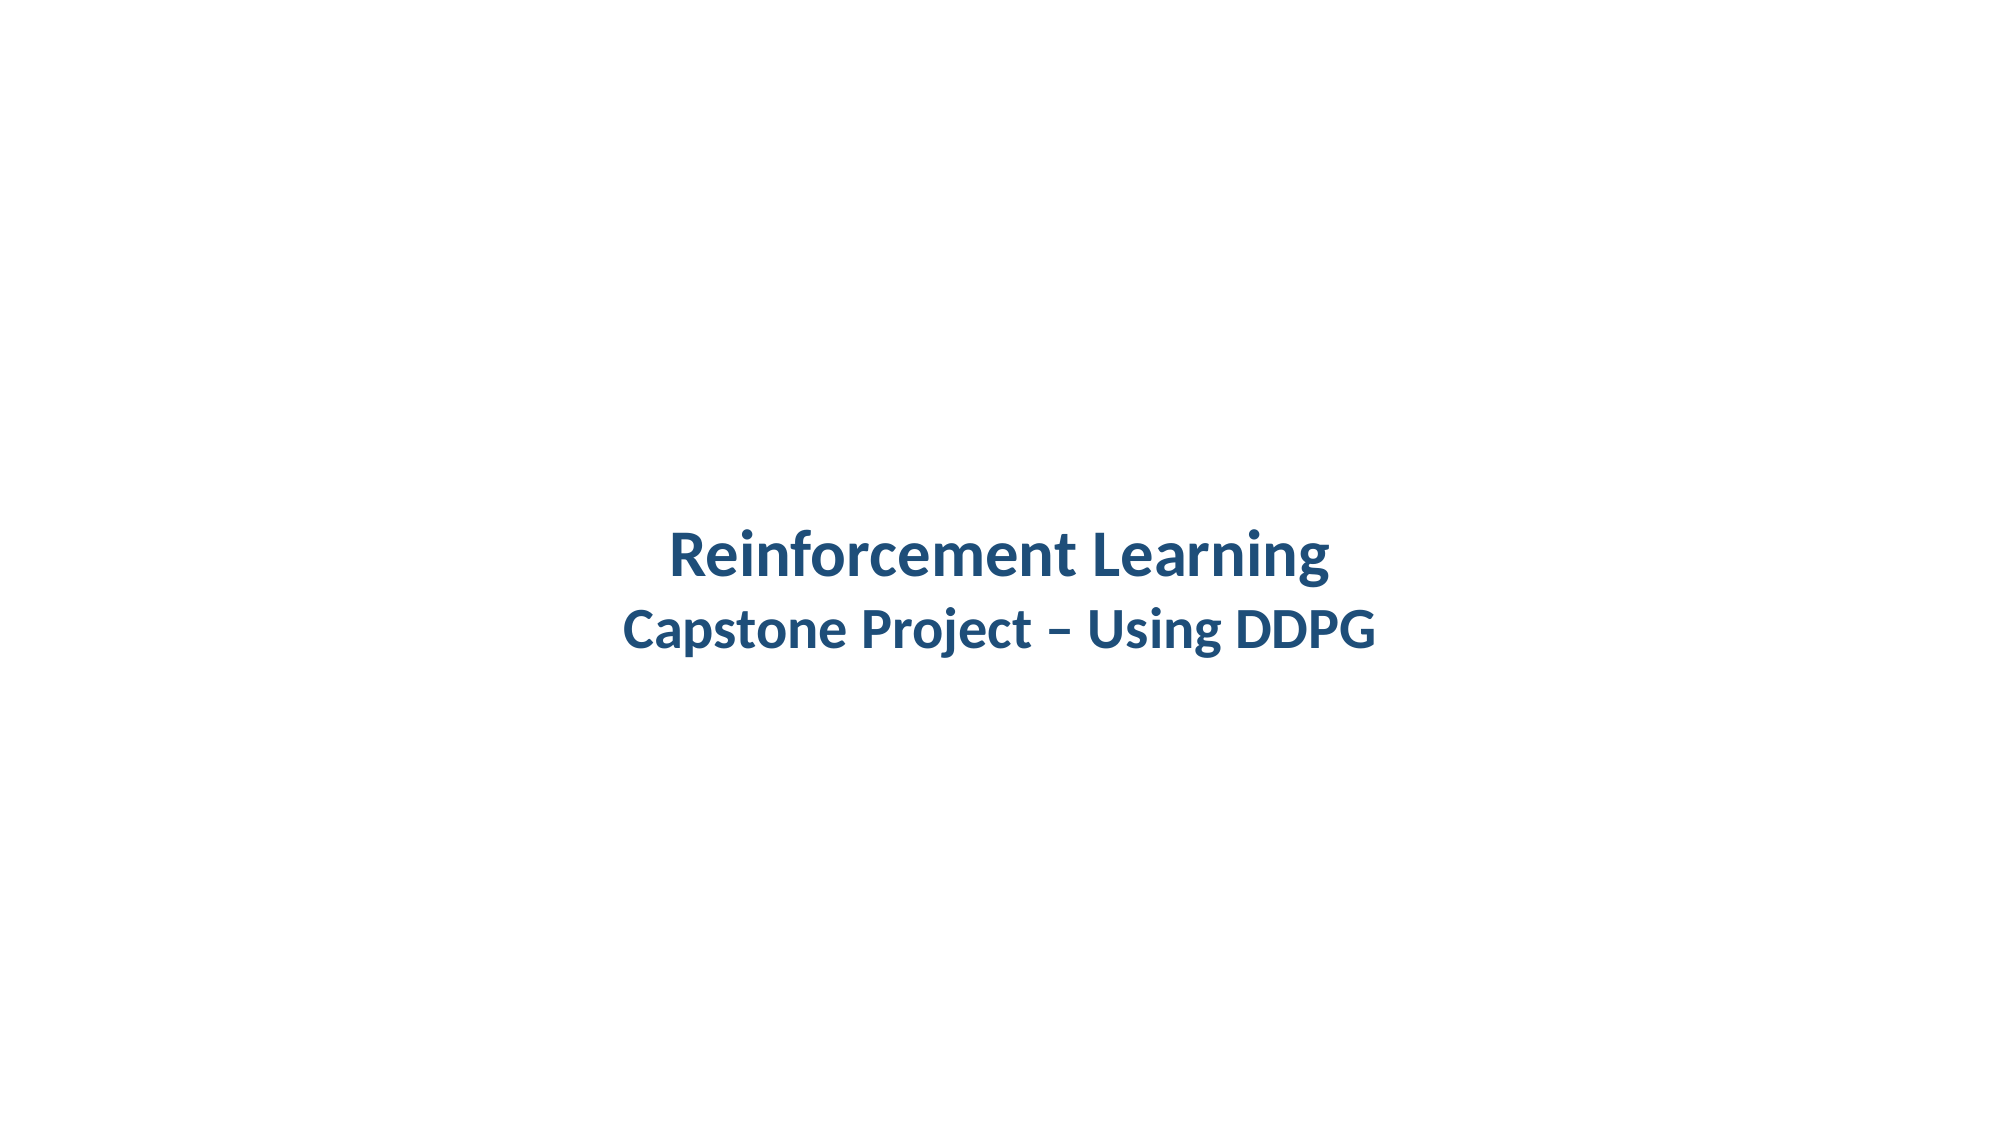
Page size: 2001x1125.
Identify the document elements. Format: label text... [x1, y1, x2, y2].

text_box Reinforcement Learning Capstone Project – Using DDPG [414, 502, 1586, 668]
